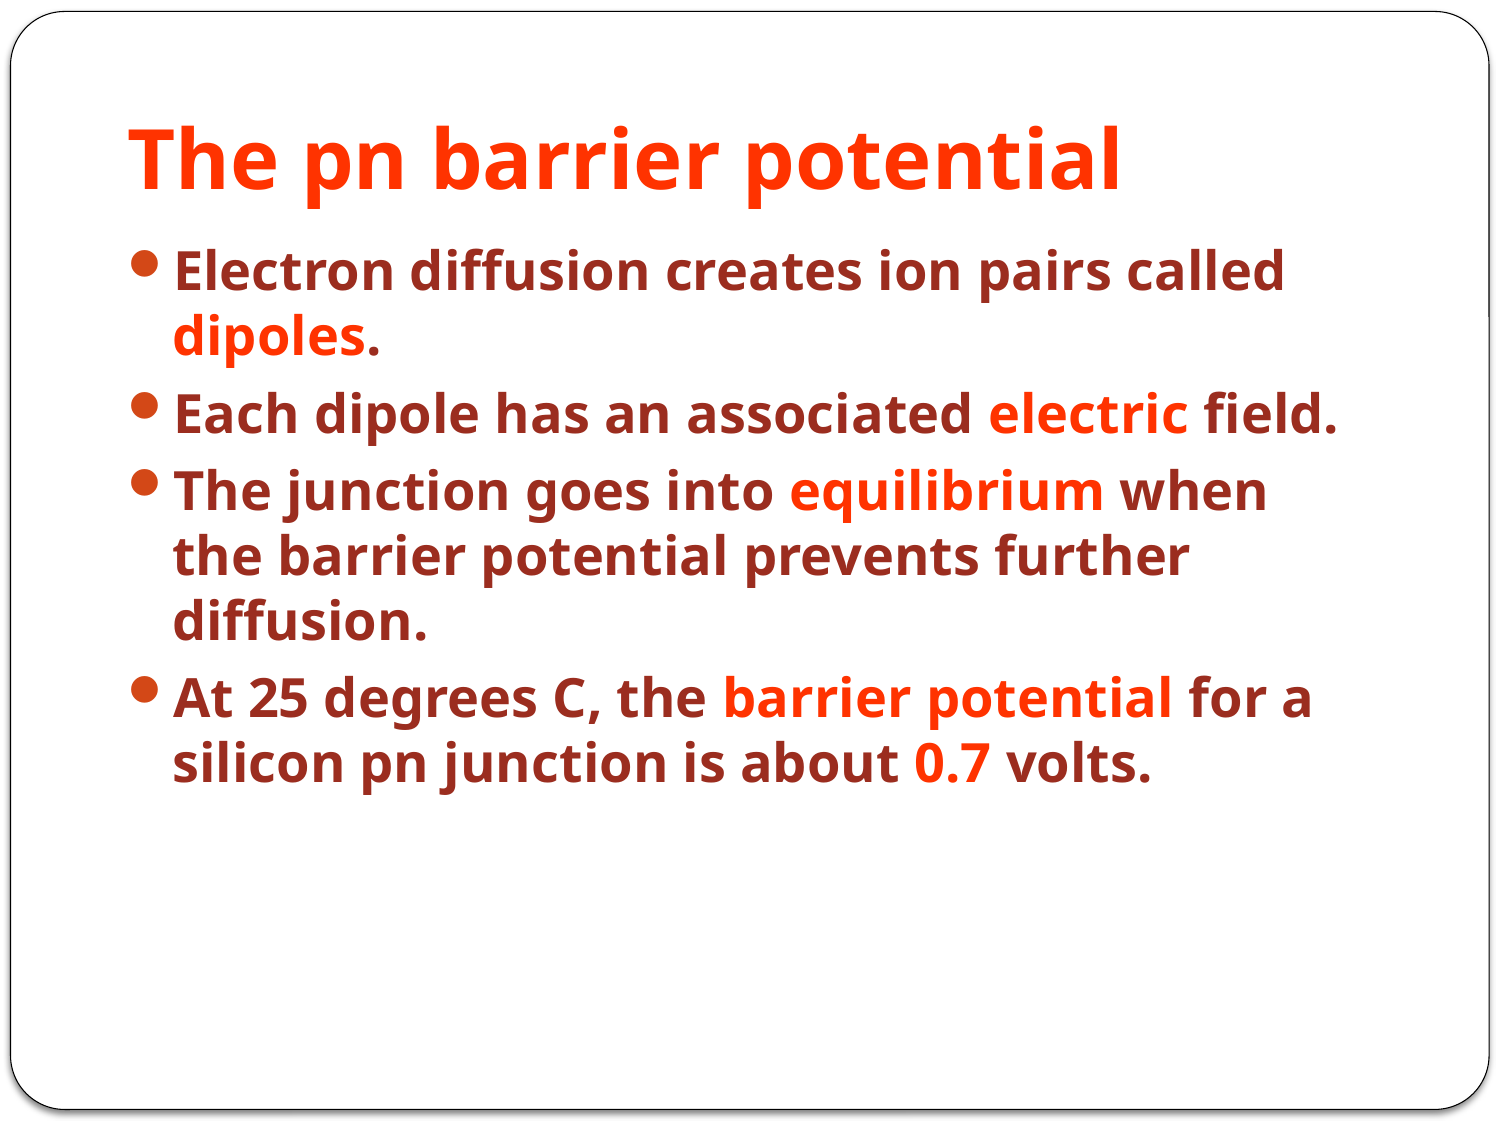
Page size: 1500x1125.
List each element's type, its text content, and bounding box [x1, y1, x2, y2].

list Electron diffusion creates ion pairs called dipoles. Each dipole has an associated electric field. The junction goes into equilibrium when the barrier potential prevents further diffusion. At 25 degrees C, the barrier potential for a silicon pn junction is about 0.7 volts. [112, 229, 1388, 905]
title The pn barrier potential [112, 33, 1388, 221]
